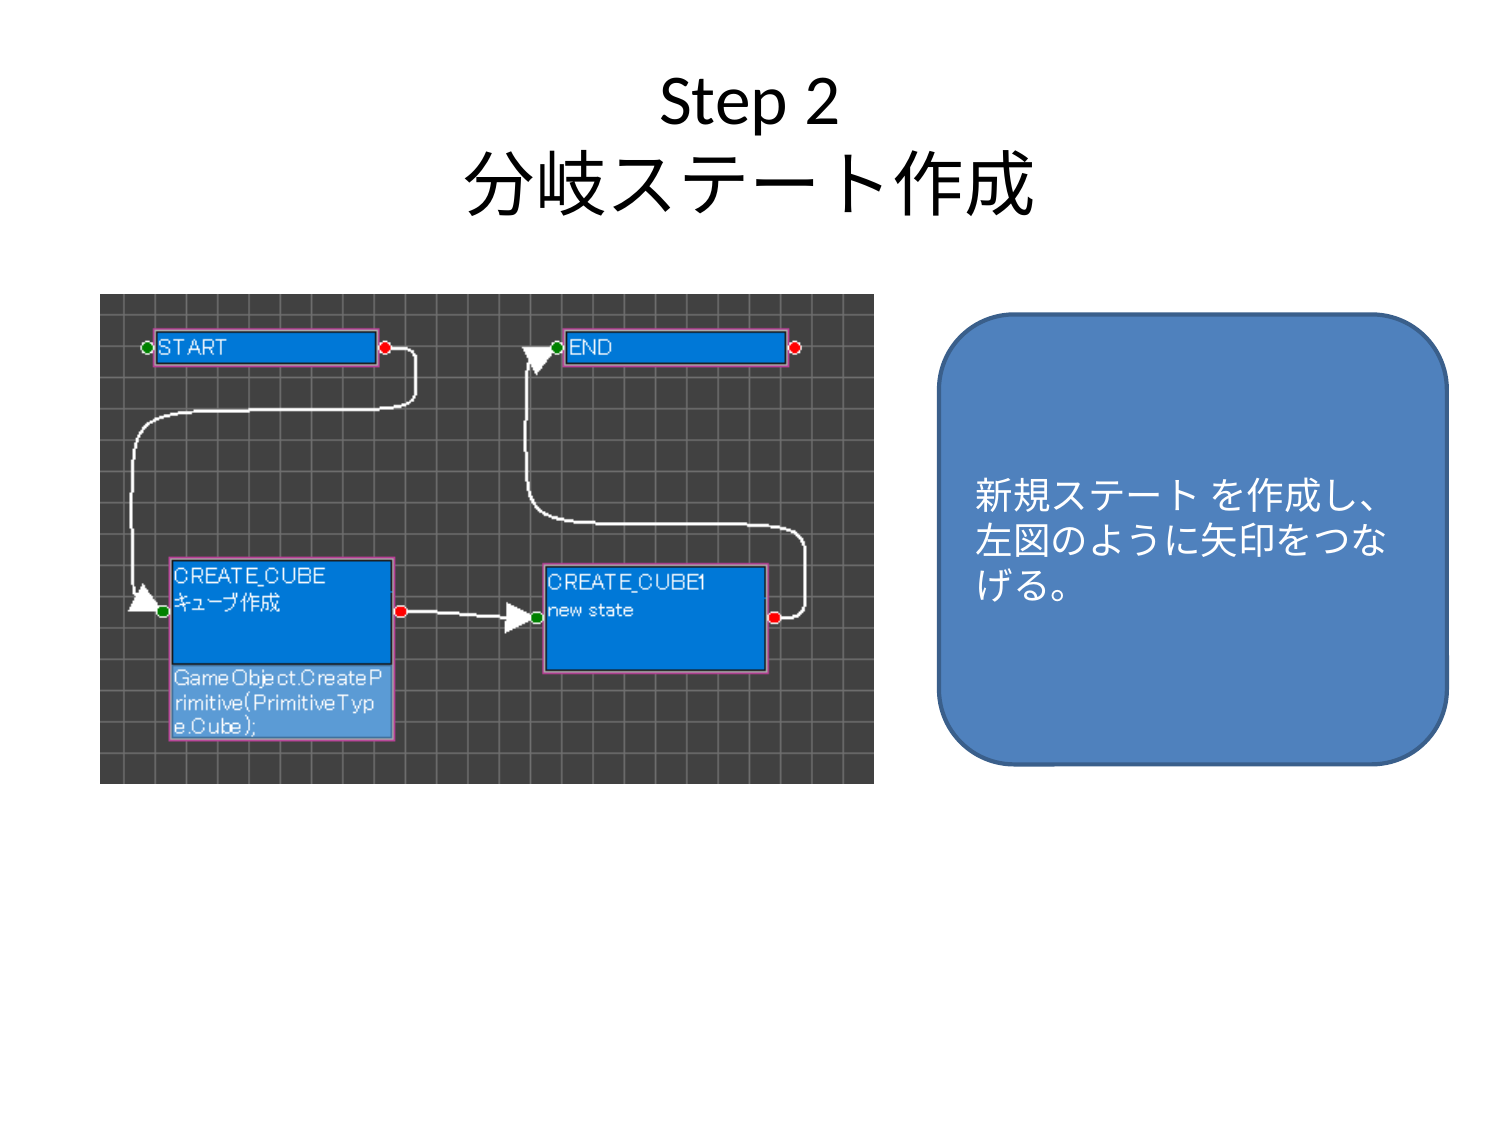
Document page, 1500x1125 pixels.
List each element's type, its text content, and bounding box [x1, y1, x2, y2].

picture [100, 294, 874, 785]
title Step 2 分岐ステート作成 [75, 45, 1425, 233]
text_box 新規ステート を作成し、左図のように矢印をつなげる。 [936, 312, 1450, 767]
